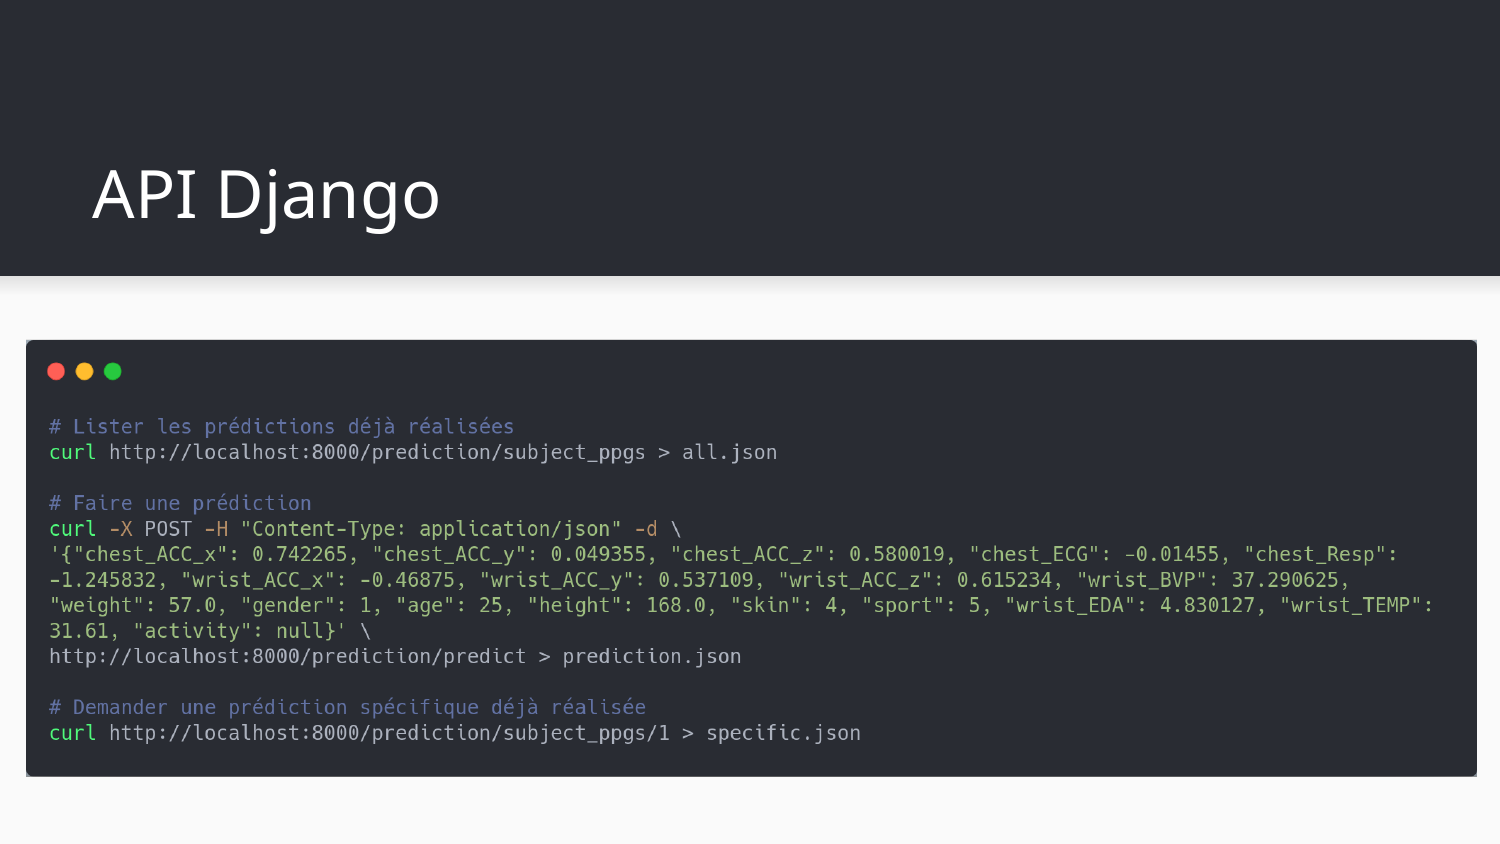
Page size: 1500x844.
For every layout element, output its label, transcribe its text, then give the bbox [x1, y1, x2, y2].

picture [26, 338, 1477, 777]
title API Django [77, 121, 1427, 248]
